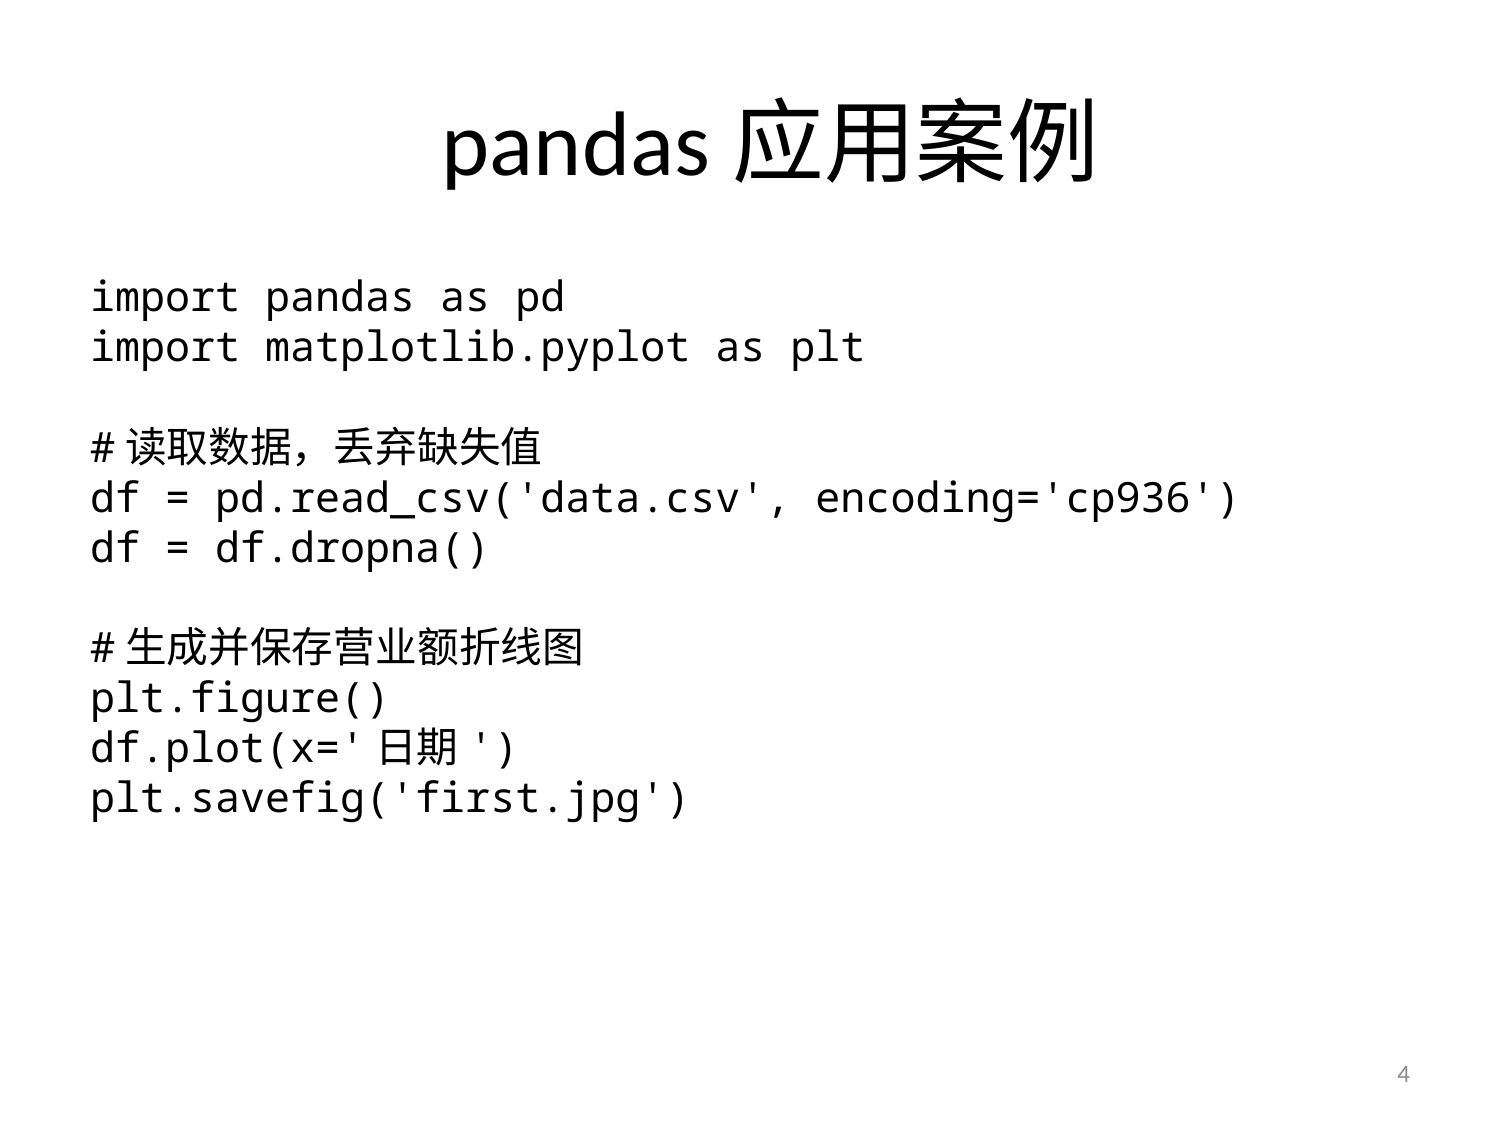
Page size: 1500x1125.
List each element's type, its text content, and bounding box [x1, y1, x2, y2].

list import pandas as pd import matplotlib.pyplot as plt #读取数据，丢弃缺失值 df = pd.read_csv('data.csv', encoding='cp936') df = df.dropna() #生成并保存营业额折线图 plt.figure() df.plot(x='日期') plt.savefig('first.jpg') [75, 262, 1425, 1005]
slide_number 4 [1074, 1042, 1425, 1103]
title pandas应用案例 [75, 45, 1425, 233]
